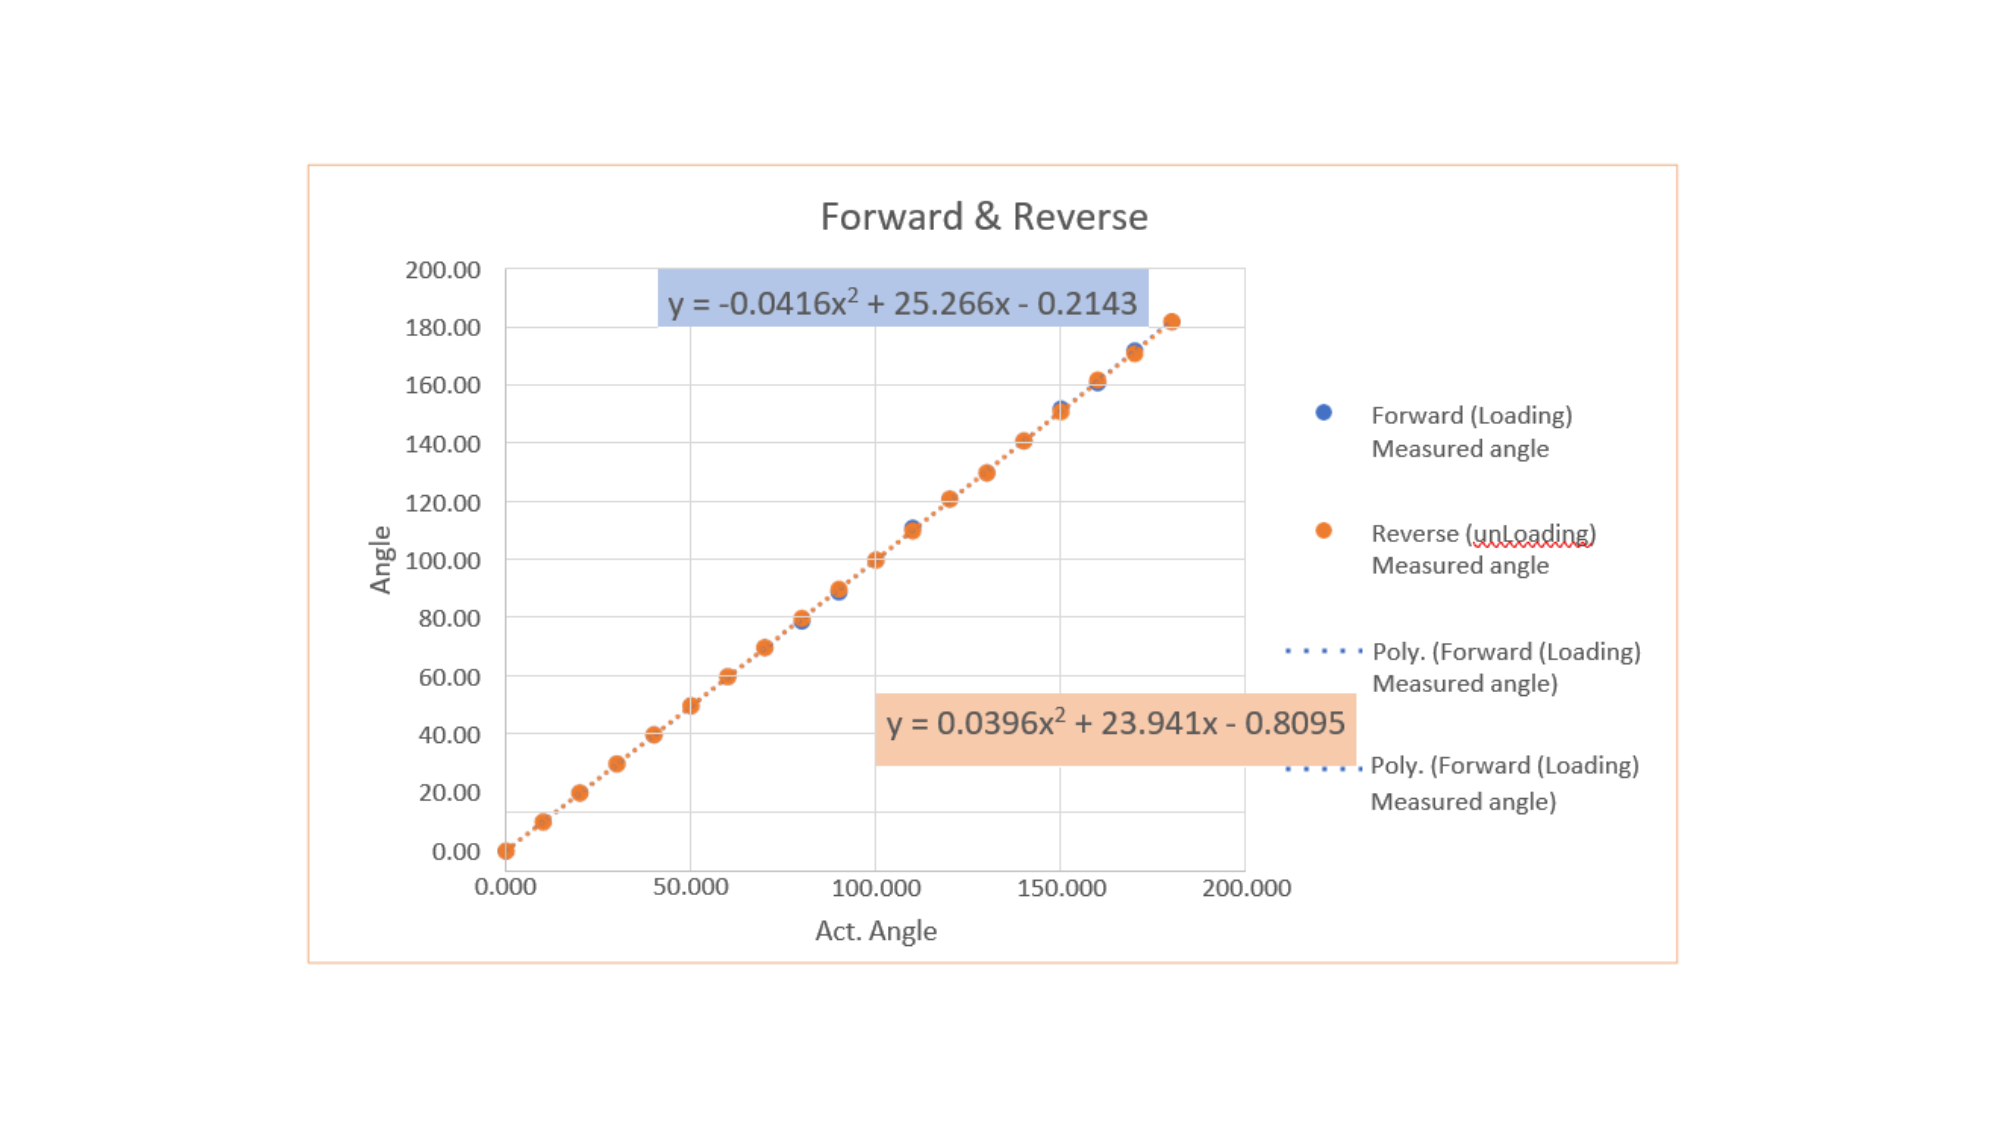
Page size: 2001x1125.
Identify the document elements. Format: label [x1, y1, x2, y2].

picture [284, 144, 1716, 981]
